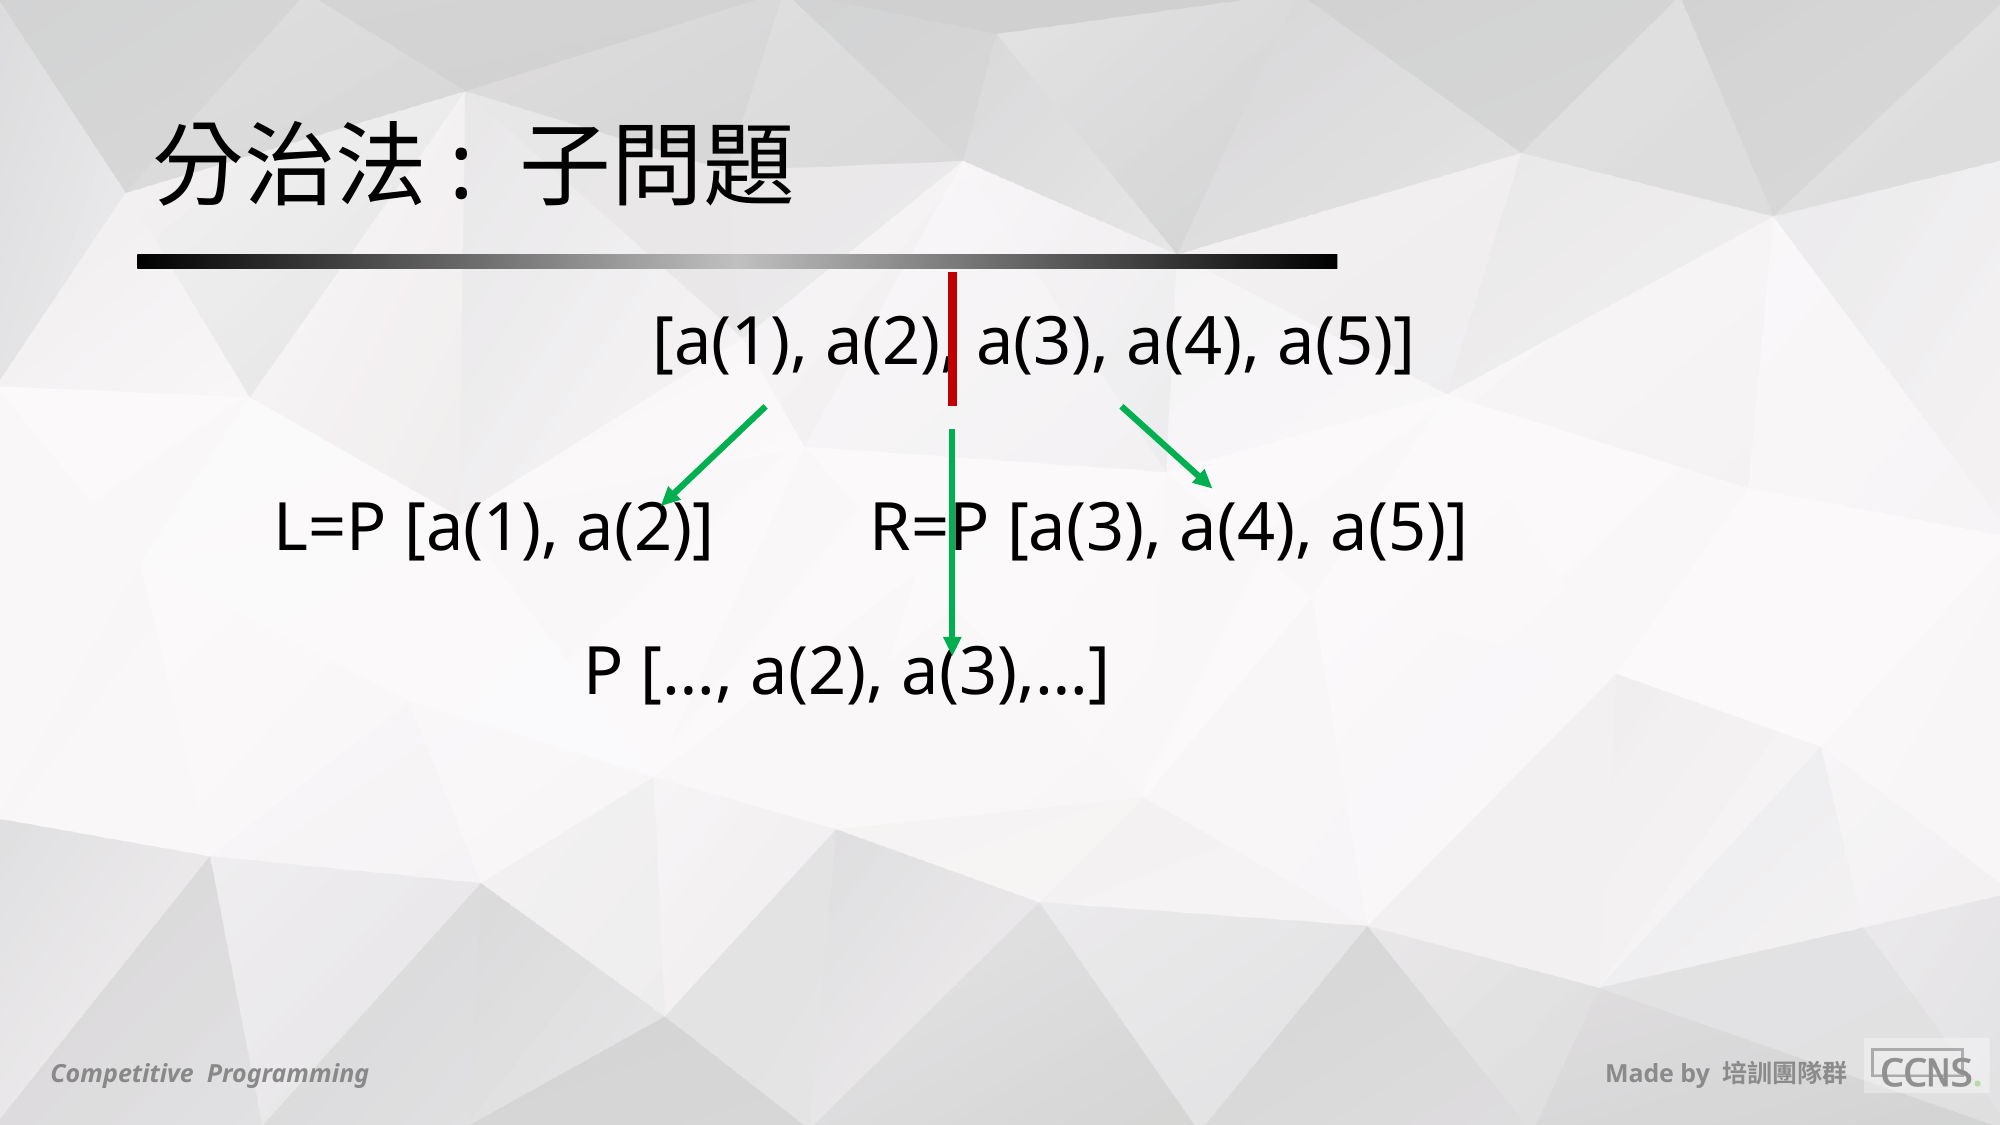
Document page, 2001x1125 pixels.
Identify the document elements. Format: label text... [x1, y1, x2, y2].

picture [0, 0, 2000, 1125]
list [a(1), a(2), a(3), a(4), a(5)] L=P [a(1), a(2)] R=P [a(3), a(4), a(5)] P […, a(2), a(3),…] [137, 299, 1863, 1014]
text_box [660, 406, 766, 506]
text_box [1121, 406, 1213, 489]
title 分治法: 子問題 [137, 59, 1863, 278]
